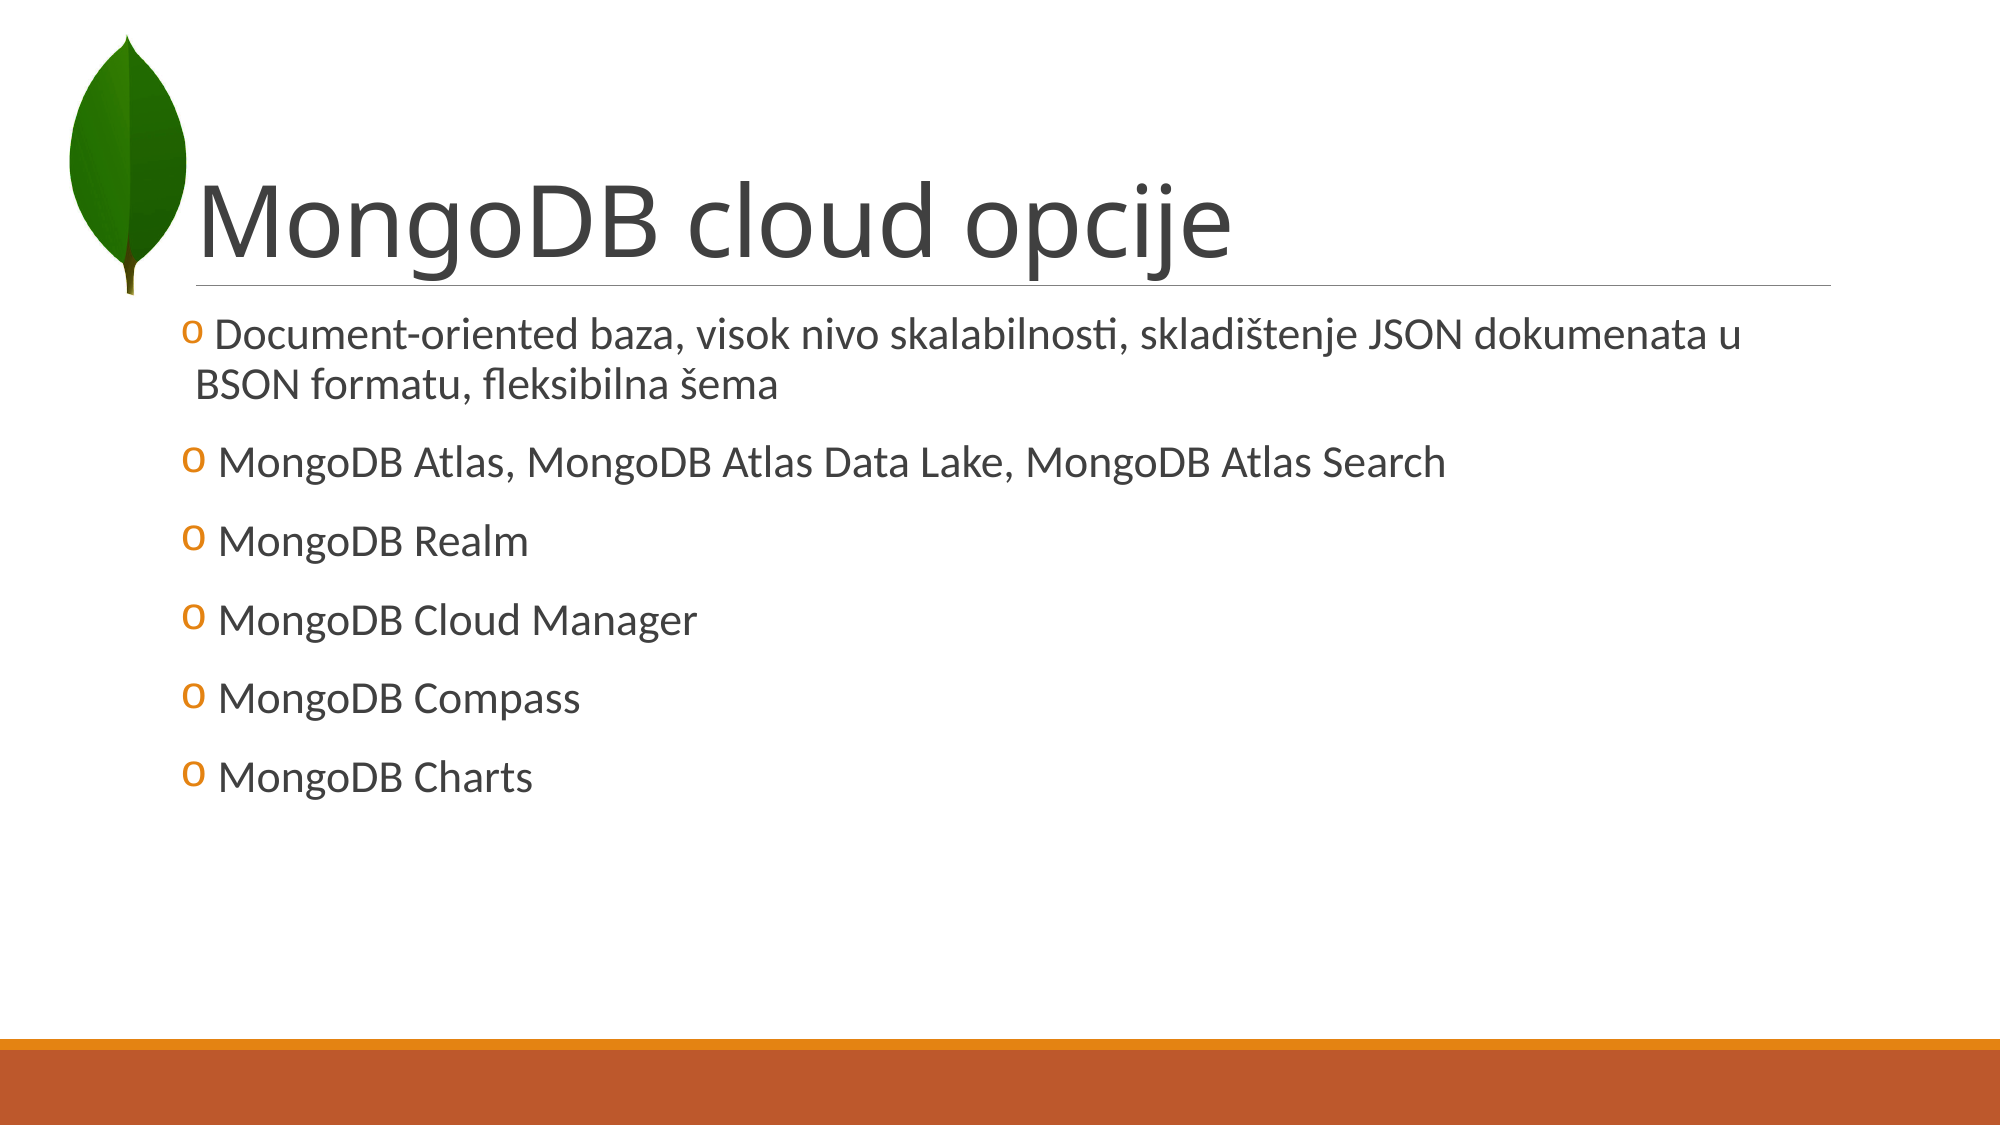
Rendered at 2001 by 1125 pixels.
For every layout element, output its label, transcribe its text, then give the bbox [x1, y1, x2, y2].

title MongoDB cloud opcije [450, 47, 1830, 285]
list Document-oriented baza, visok nivo skalabilnosti, skladištenje JSON dokumenata u BSON formatu, fleksibilna šema MongoDB Atlas, MongoDB Atlas Data Lake, MongoDB Atlas Search MongoDB Realm MongoDB Cloud Manager MongoDB Compass MongoDB Charts [180, 302, 1830, 963]
picture [0, 0, 442, 382]
